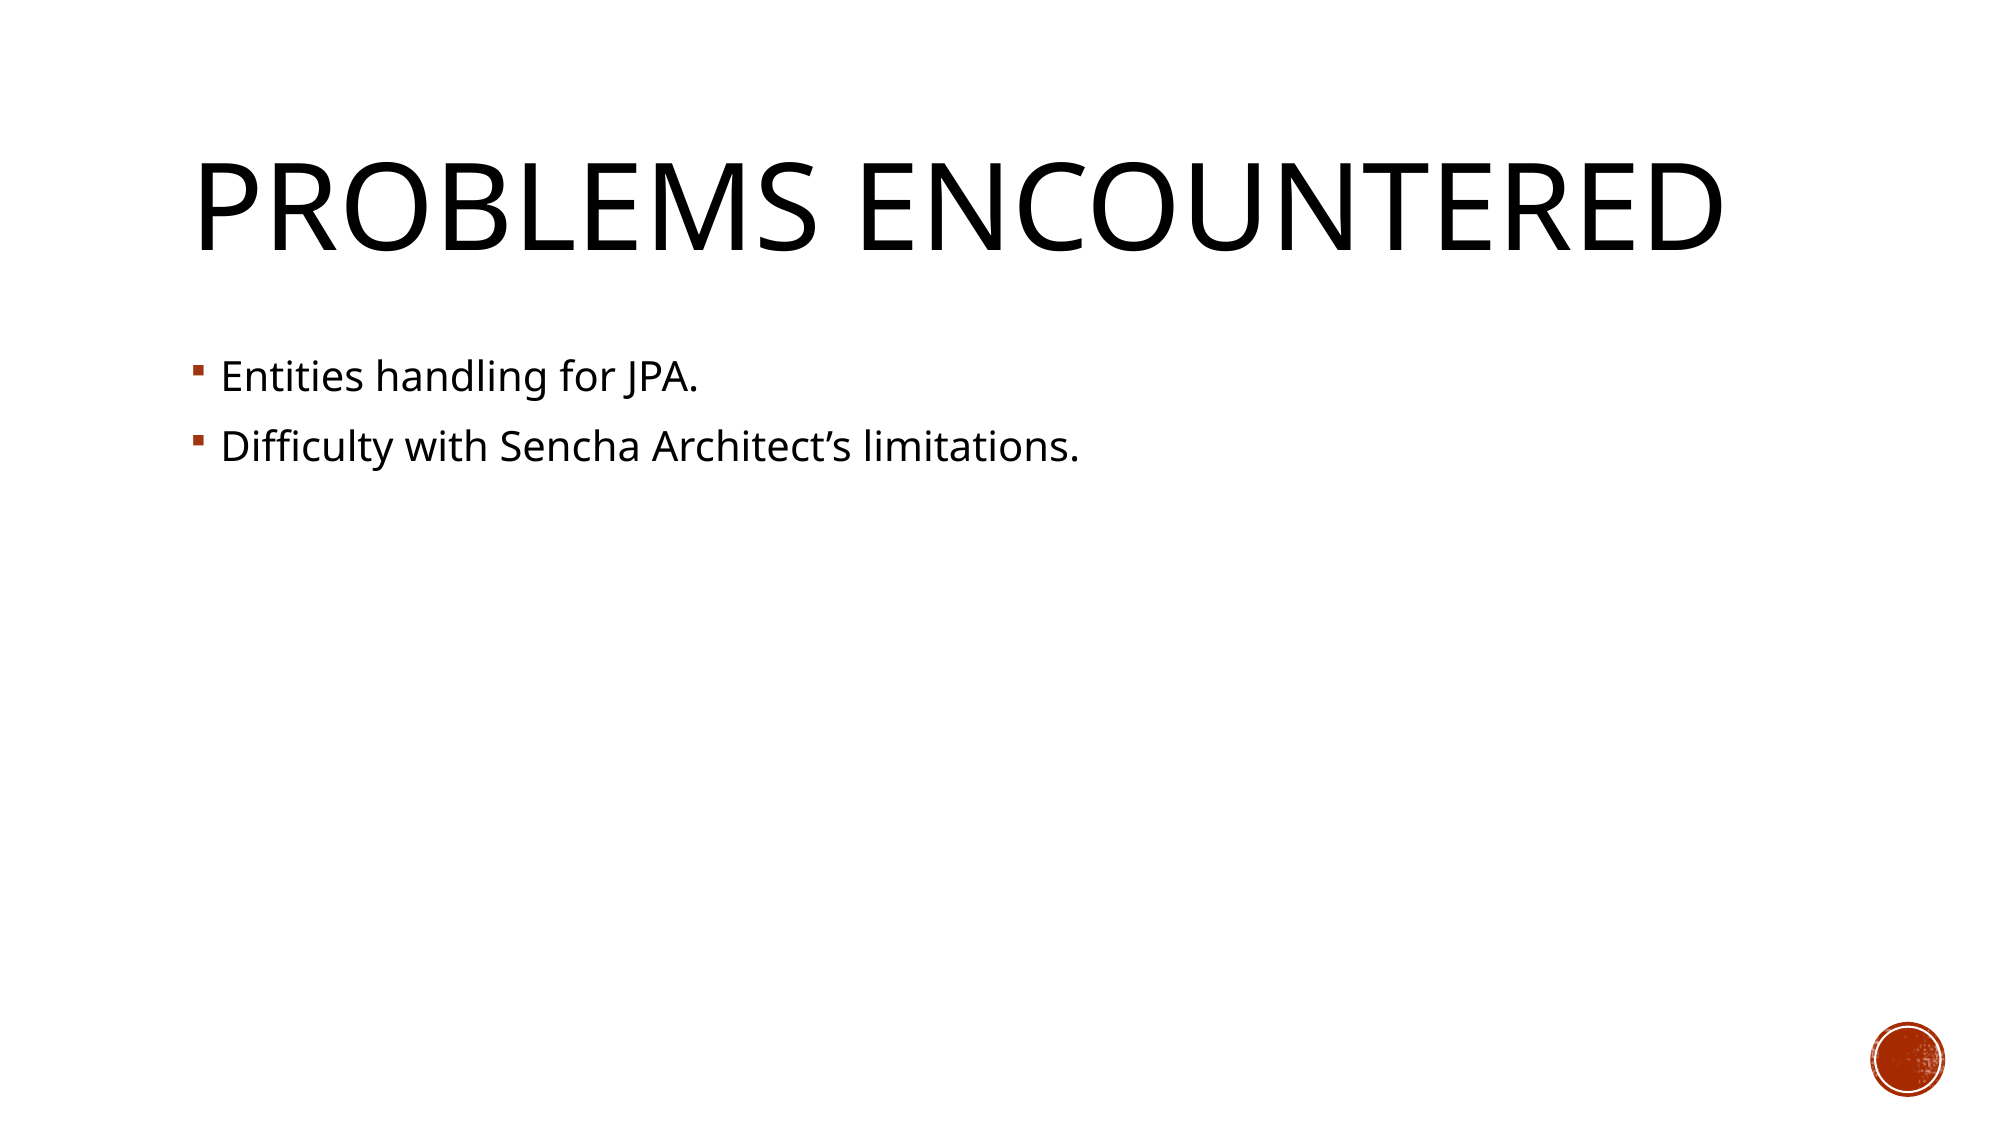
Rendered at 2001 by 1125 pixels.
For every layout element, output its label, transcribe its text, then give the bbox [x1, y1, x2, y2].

title Problems encountered [175, 79, 1826, 344]
list Entities handling for JPA. Difficulty with Sencha Architect’s limitations. [175, 348, 1826, 1013]
